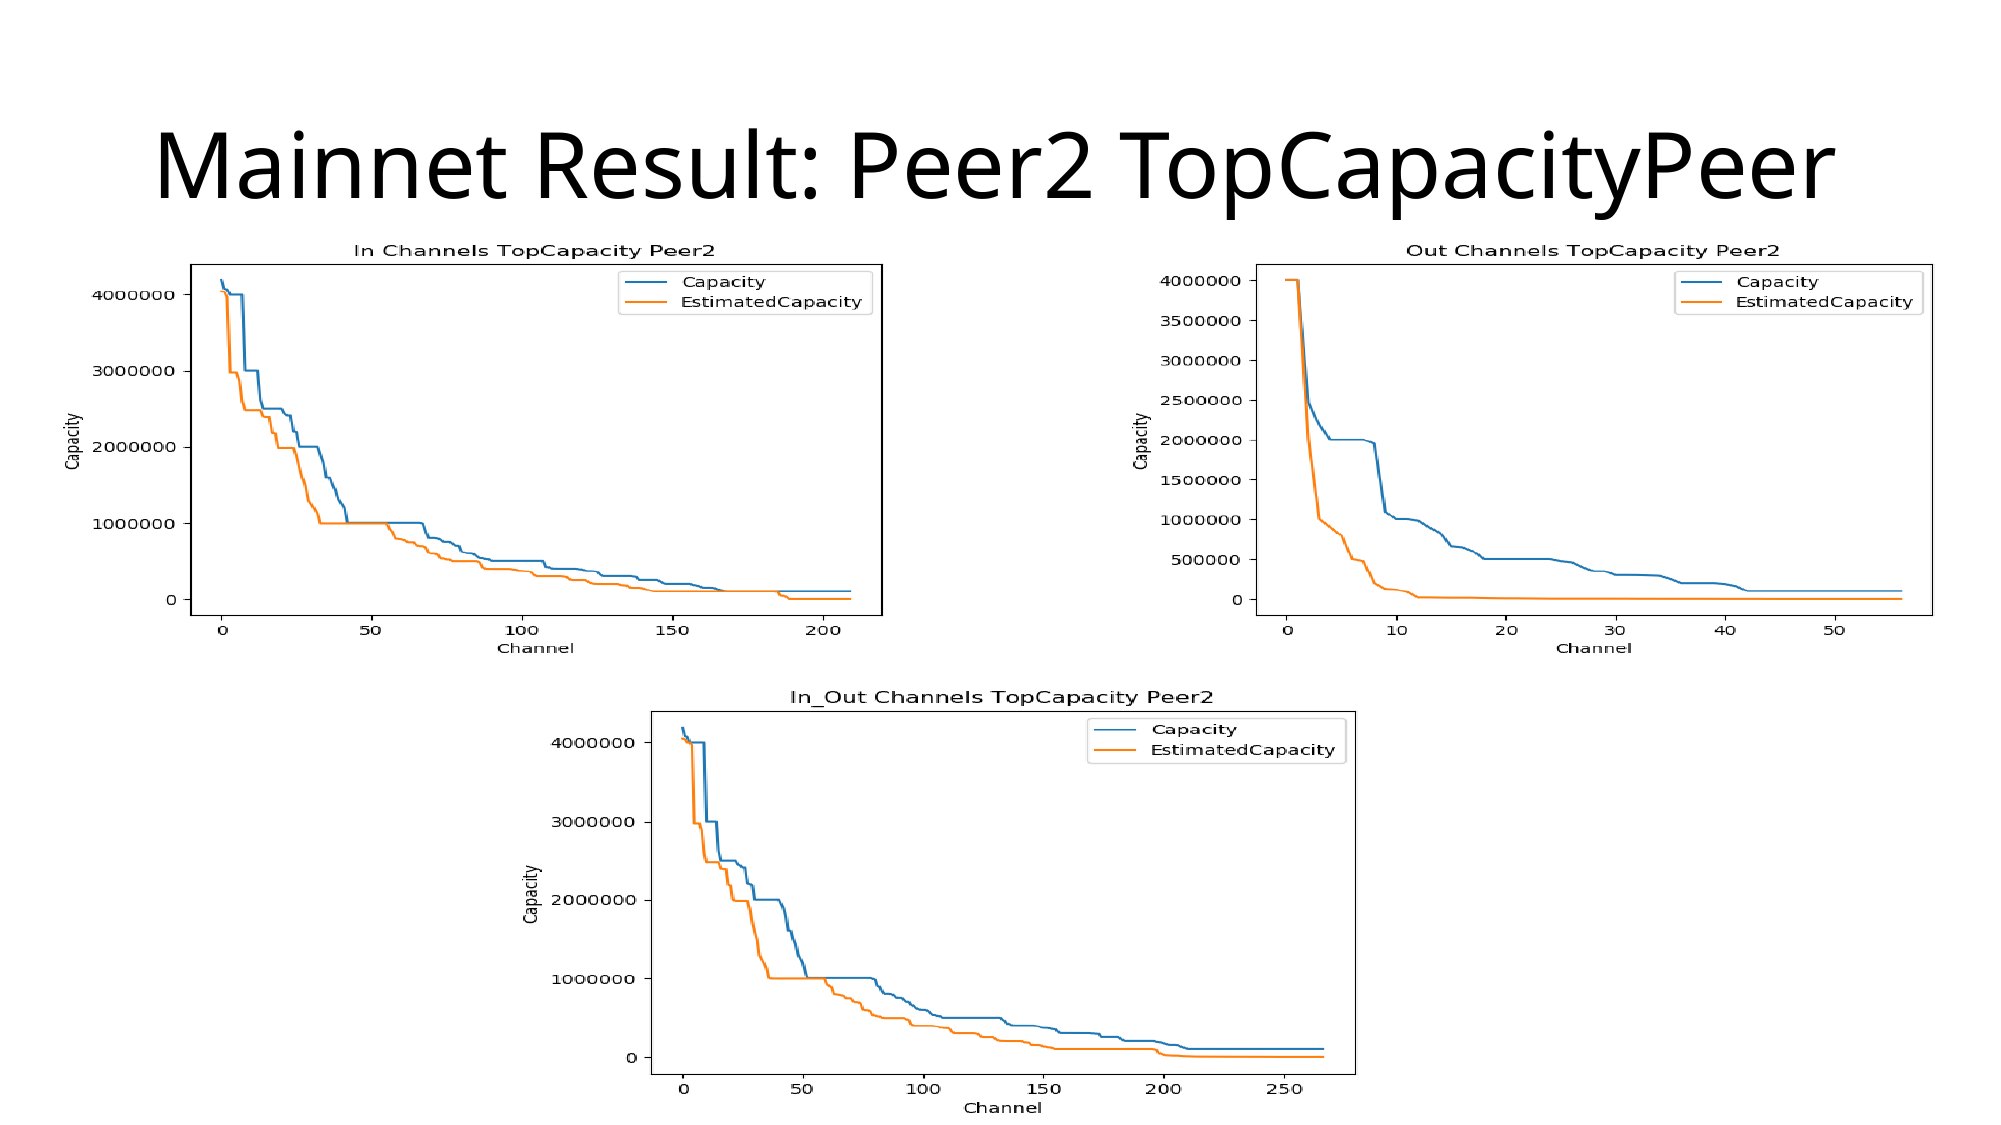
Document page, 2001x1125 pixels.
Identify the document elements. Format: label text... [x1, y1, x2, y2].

picture [1119, 235, 1950, 665]
picture [50, 235, 900, 665]
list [508, 681, 1374, 1125]
title Mainnet Result: Peer2 TopCapacityPeer [137, 59, 1863, 278]
